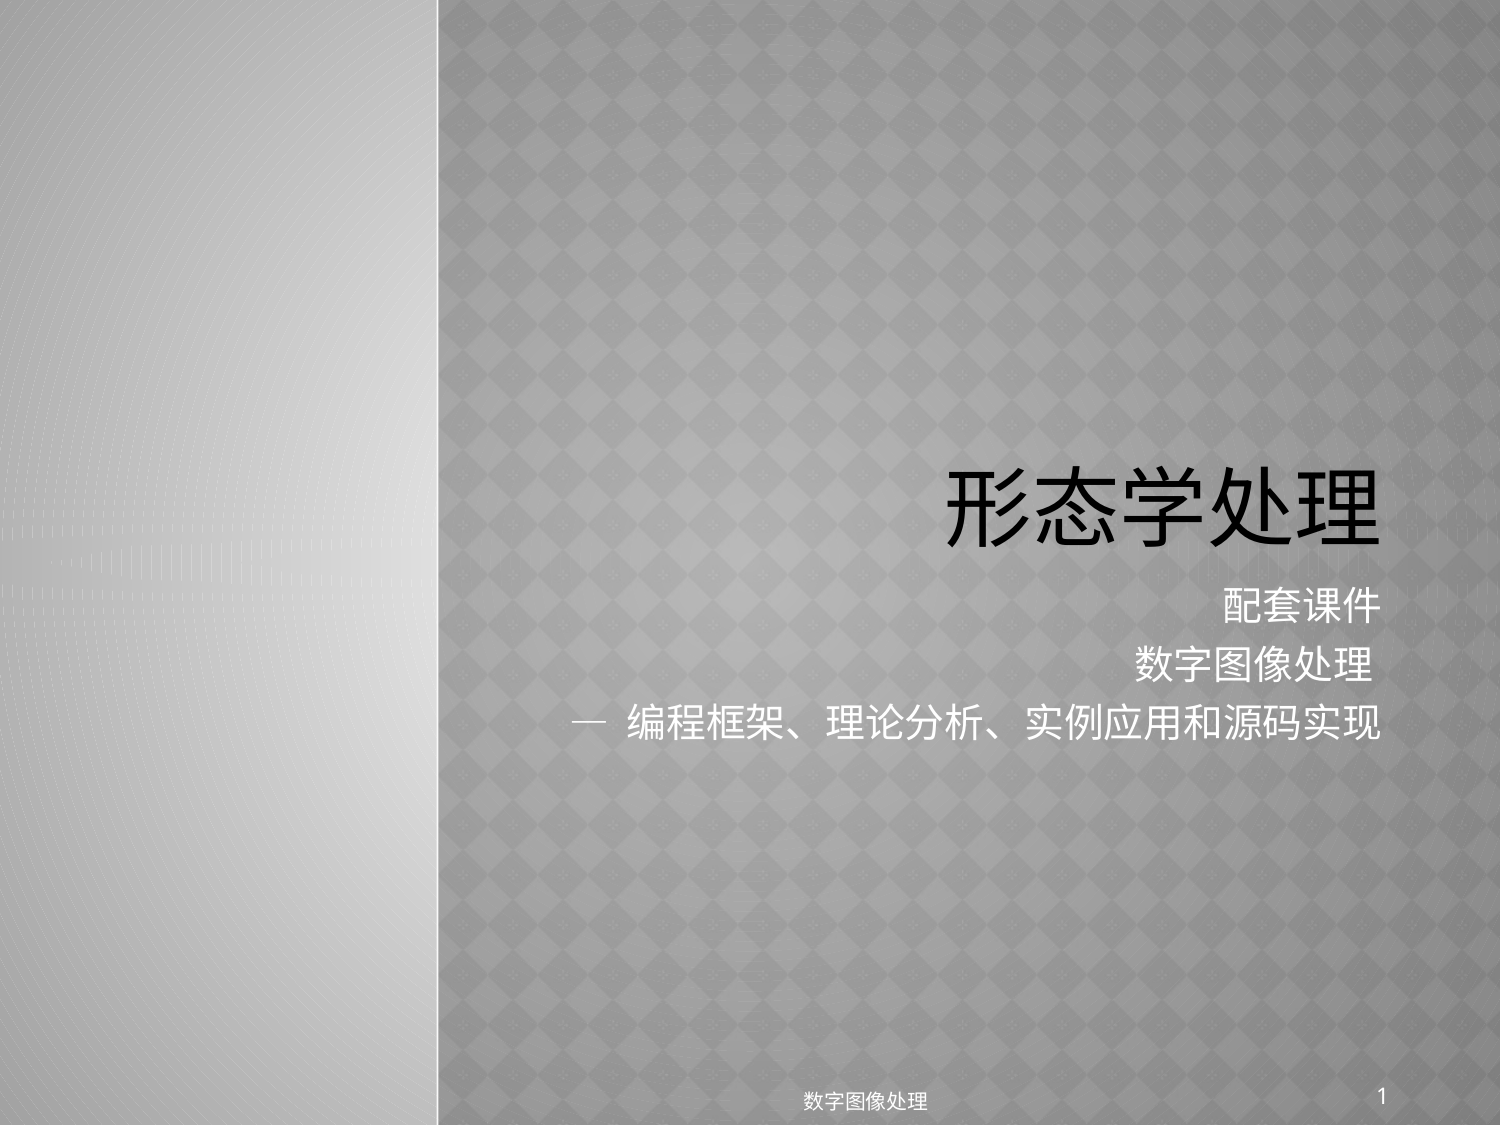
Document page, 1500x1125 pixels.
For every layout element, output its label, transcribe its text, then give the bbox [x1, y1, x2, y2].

title 形态学处理 [552, 87, 1390, 558]
footer 数字图像处理 [462, 1075, 943, 1114]
subtitle 配套课件 数字图像处理 — 编程框架、理论分析、实例应用和源码实现 [550, 580, 1390, 762]
slide_number 1 [1292, 1075, 1390, 1113]
